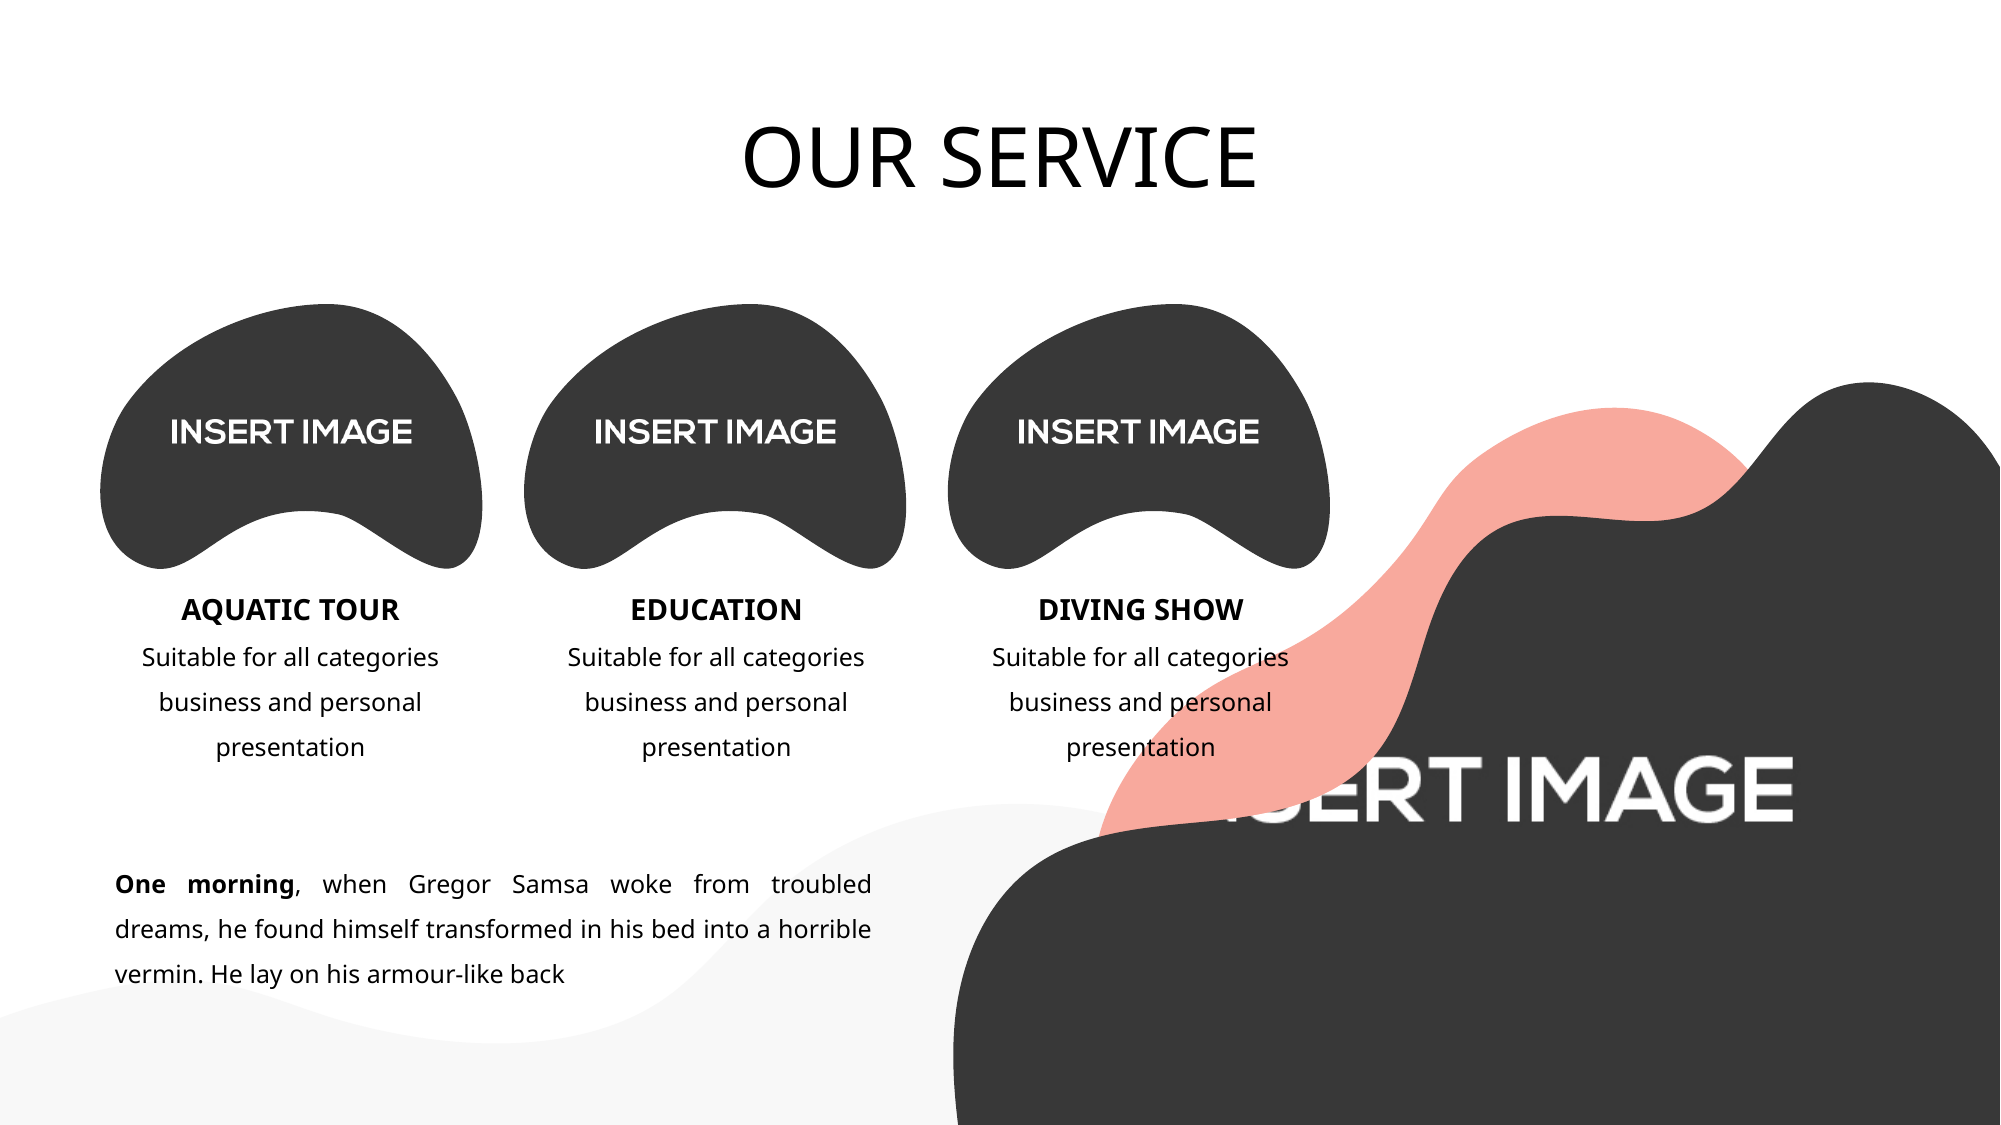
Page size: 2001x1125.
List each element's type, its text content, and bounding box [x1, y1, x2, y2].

text_box EDUCATION [615, 584, 818, 619]
picture [100, 304, 483, 569]
picture [524, 304, 907, 569]
picture [947, 304, 2000, 1125]
text_box AQUATIC TOUR [166, 584, 415, 619]
text_box Suitable for all categories business and personal presentation [542, 619, 891, 769]
text_box One morning, when Gregor Samsa woke from troubled dreams, he found himself transformed in his bed into a horrible vermin. He lay on his armour-like back [100, 846, 888, 996]
text_box Suitable for all categories business and personal presentation [116, 619, 465, 769]
title OUR SERVICE [399, 91, 1601, 214]
